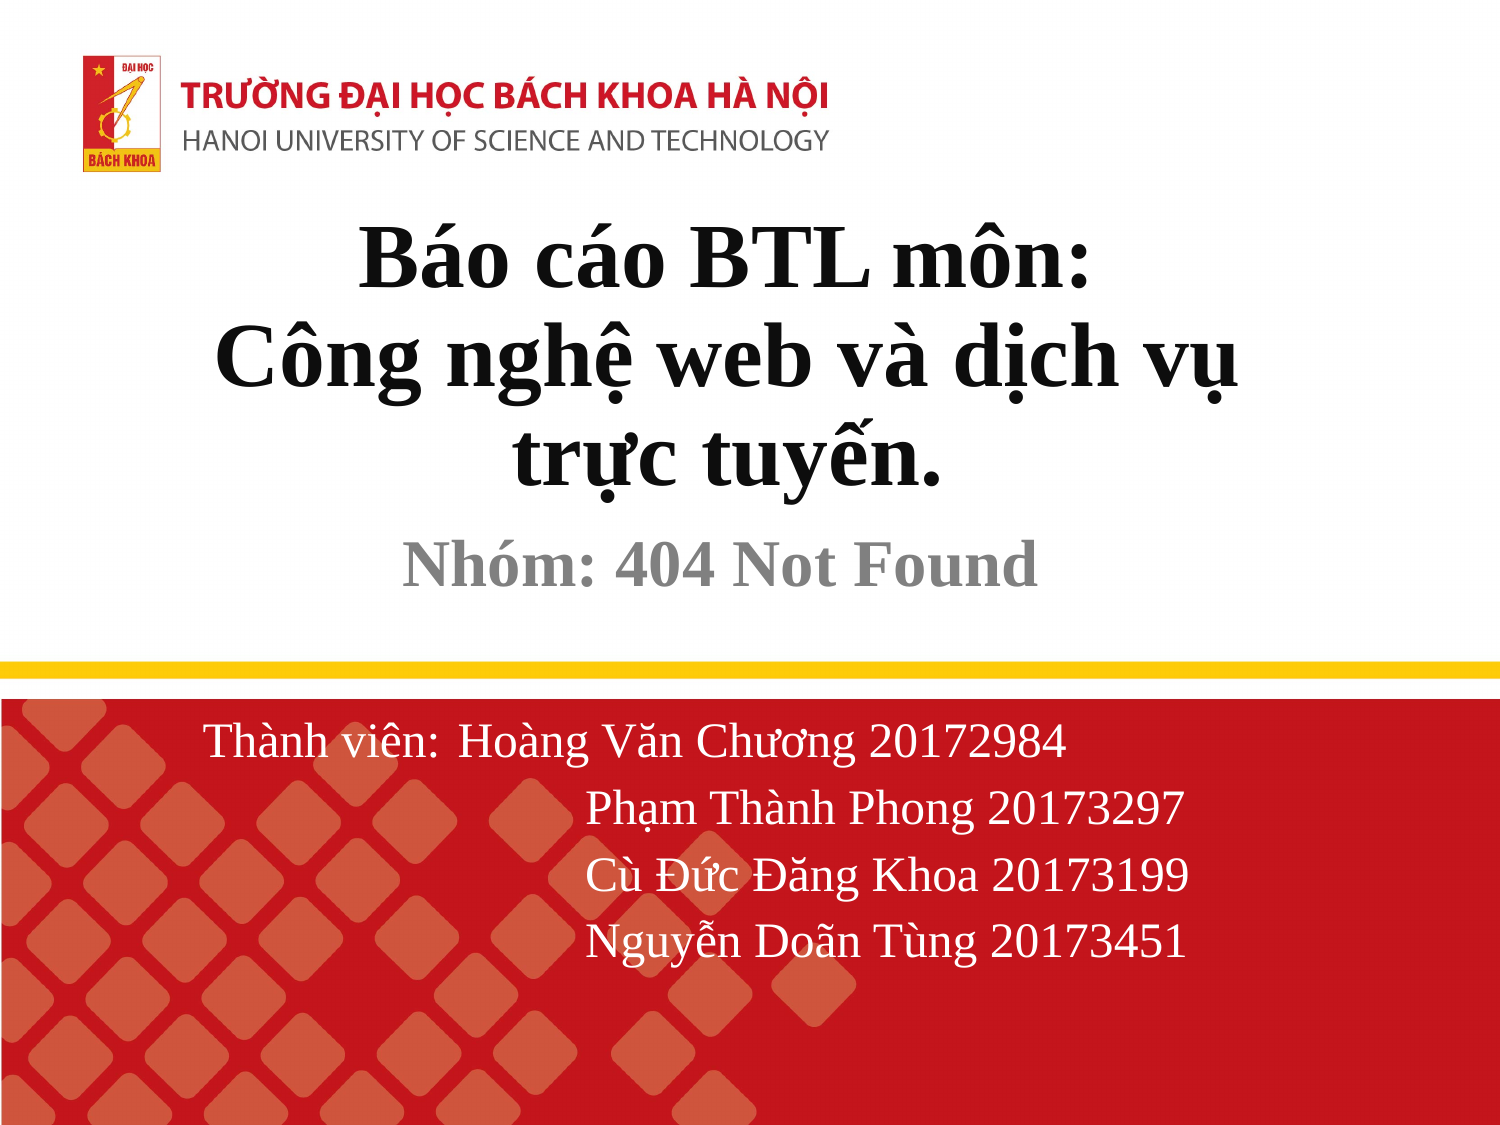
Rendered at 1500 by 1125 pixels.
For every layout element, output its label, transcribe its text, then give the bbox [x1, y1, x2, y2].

subtitle Thành viên: Hoàng Văn Chương 20172984 Phạm Thành Phong 20173297 Cù Đức Đăng Khoa 20173199 Nguyễn Doãn Tùng 20173451 [187, 707, 1313, 980]
picture [0, 0, 1500, 1125]
title Báo cáo BTL môn: Công nghệ web và dịch vụ trực tuyến. [165, 145, 1291, 513]
text_box Nhóm: 404 Not Found [187, 512, 1255, 608]
